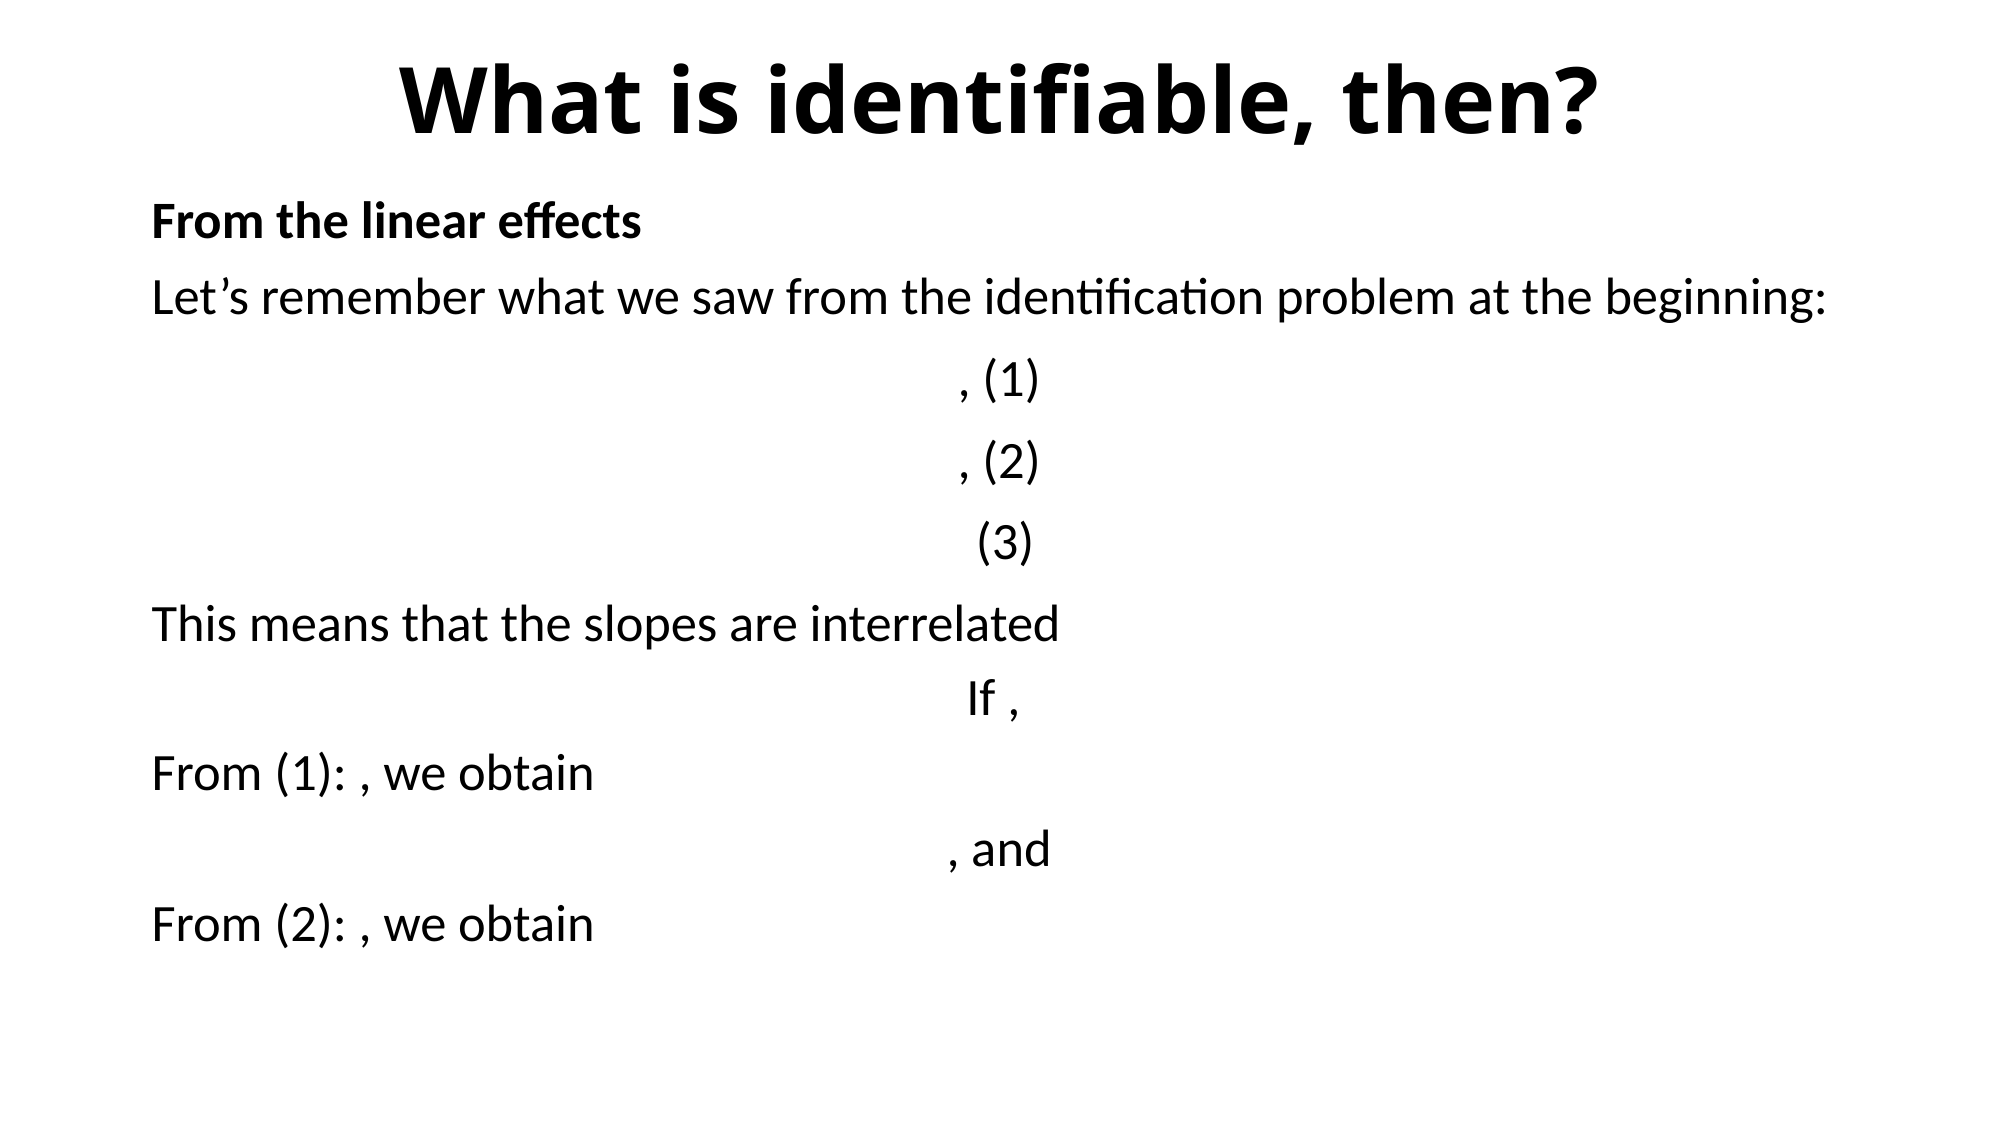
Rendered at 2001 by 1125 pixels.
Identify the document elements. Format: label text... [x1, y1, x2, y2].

text_box What is identifiable, then? [324, 2, 1675, 191]
